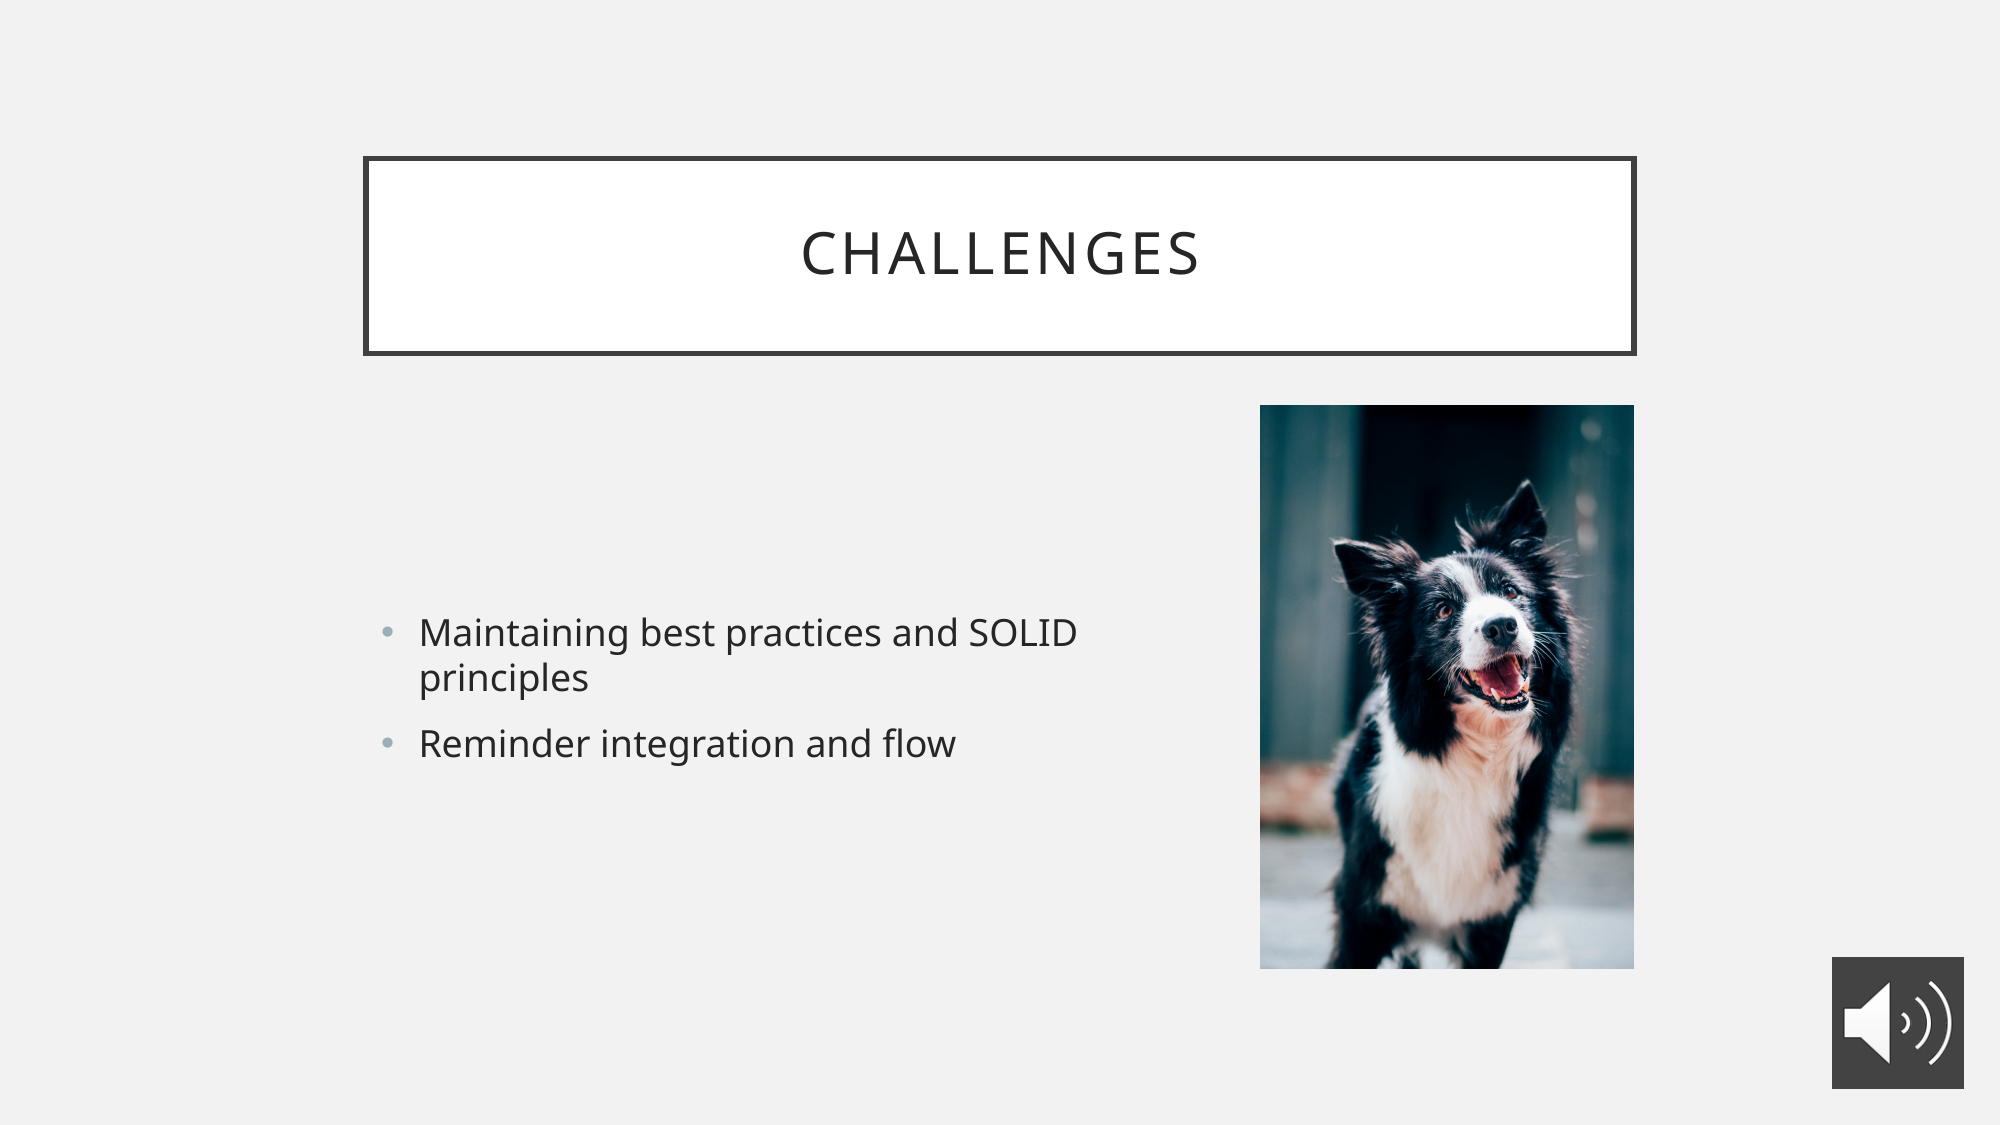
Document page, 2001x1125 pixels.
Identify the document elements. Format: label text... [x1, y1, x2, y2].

list Maintaining best practices and SOLID principles Reminder integration and flow [366, 405, 1260, 969]
picture [1831, 956, 1965, 1090]
picture [1260, 405, 1634, 969]
title Challenges [363, 156, 1637, 356]
